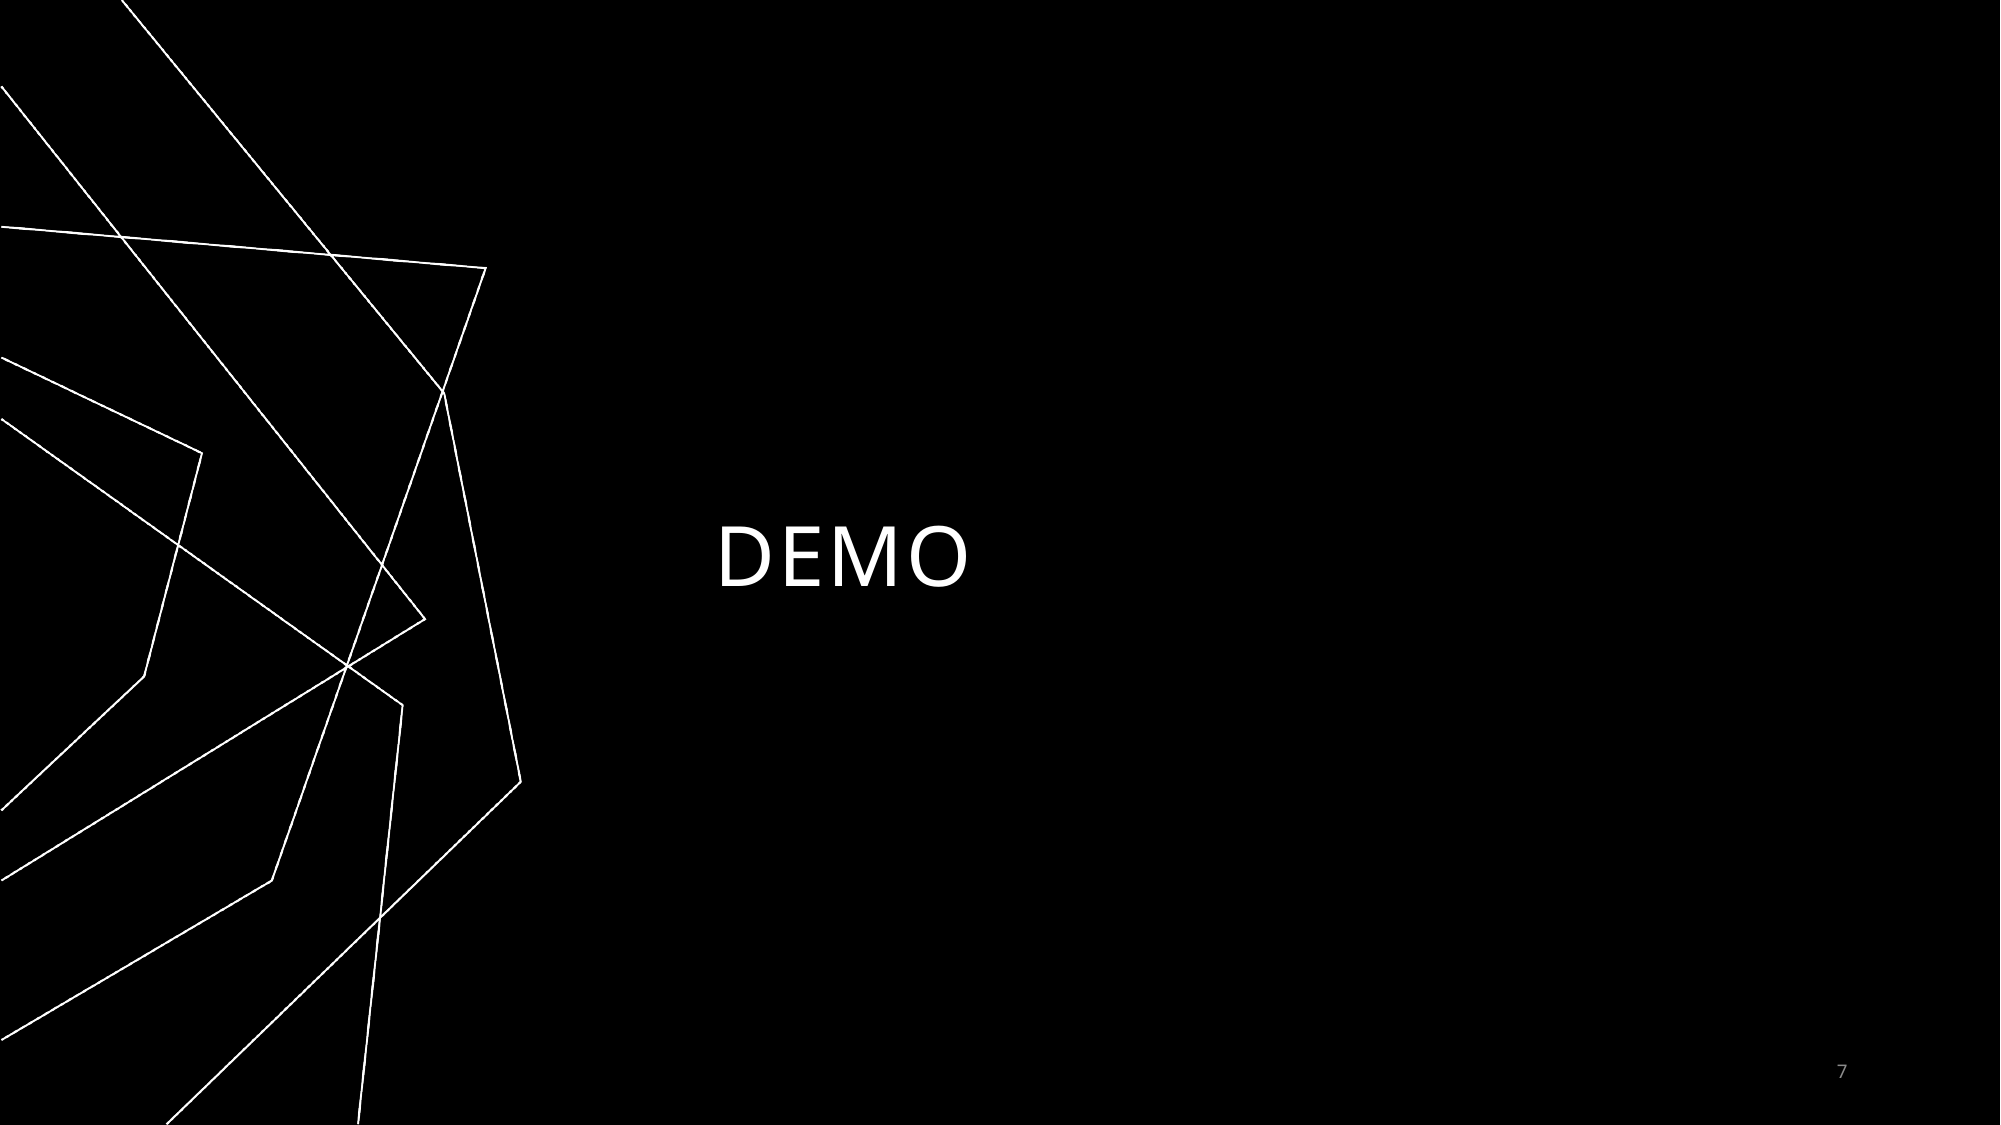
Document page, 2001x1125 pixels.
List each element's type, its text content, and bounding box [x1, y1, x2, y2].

title Demo [699, 265, 1572, 612]
picture [0, 0, 522, 1125]
slide_number 7 [1571, 1042, 1863, 1103]
